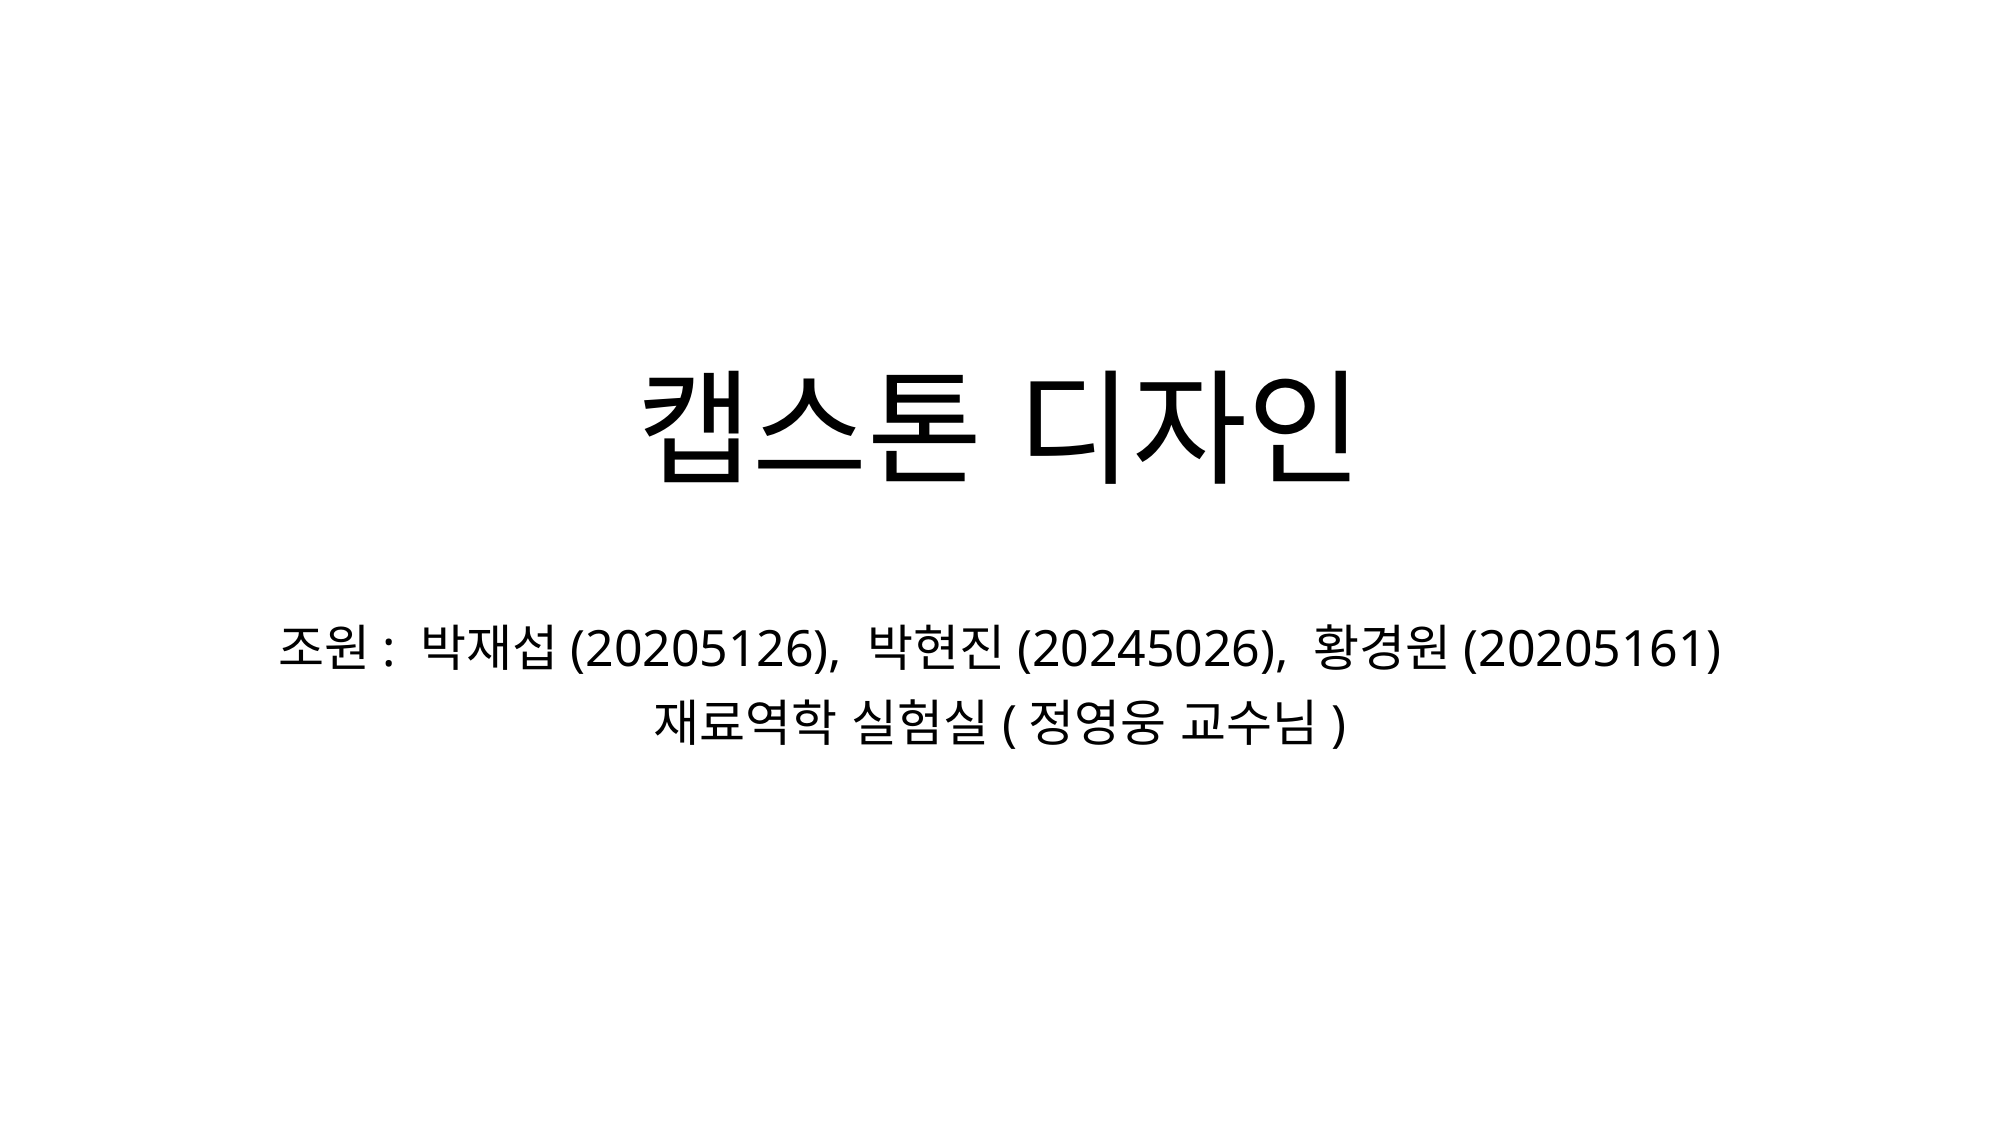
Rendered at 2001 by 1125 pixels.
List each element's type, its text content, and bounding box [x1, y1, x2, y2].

title 캡스톤 디자인 [249, 117, 1750, 510]
subtitle 조원: 박재섭(20205126), 박현진(20245026), 황경원(20205161) 재료역학 실험실(정영웅 교수님) [249, 615, 1750, 888]
